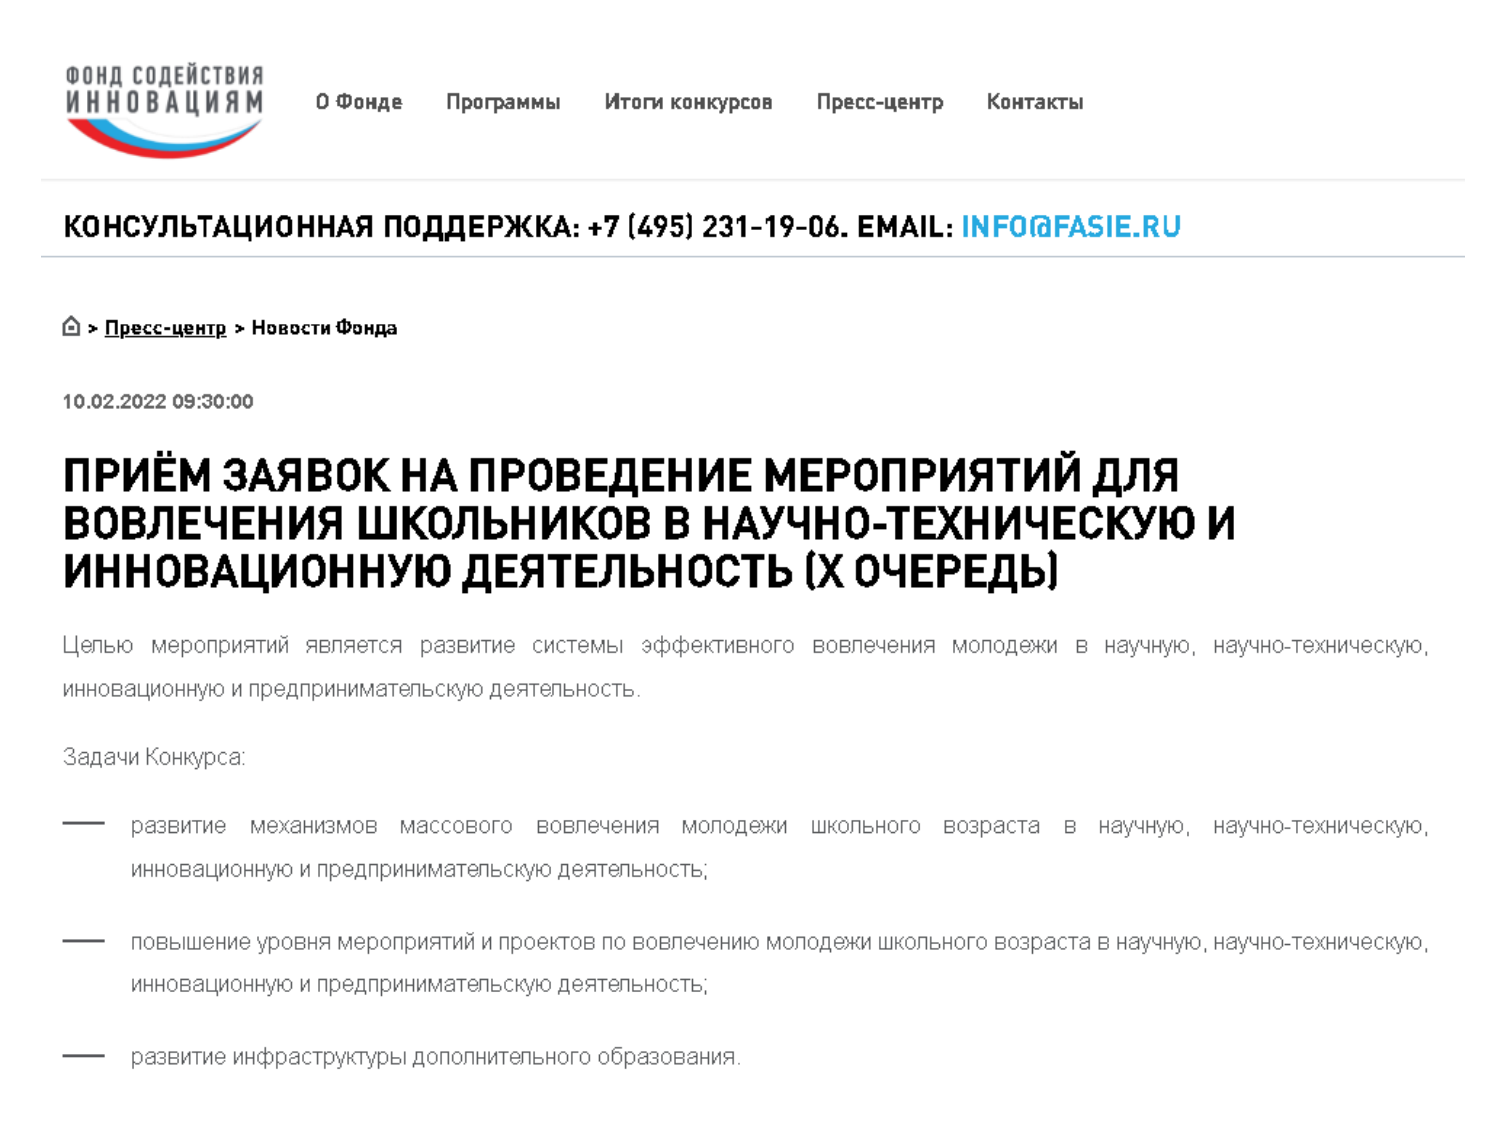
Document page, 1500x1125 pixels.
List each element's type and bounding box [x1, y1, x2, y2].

picture [41, 54, 1465, 1088]
